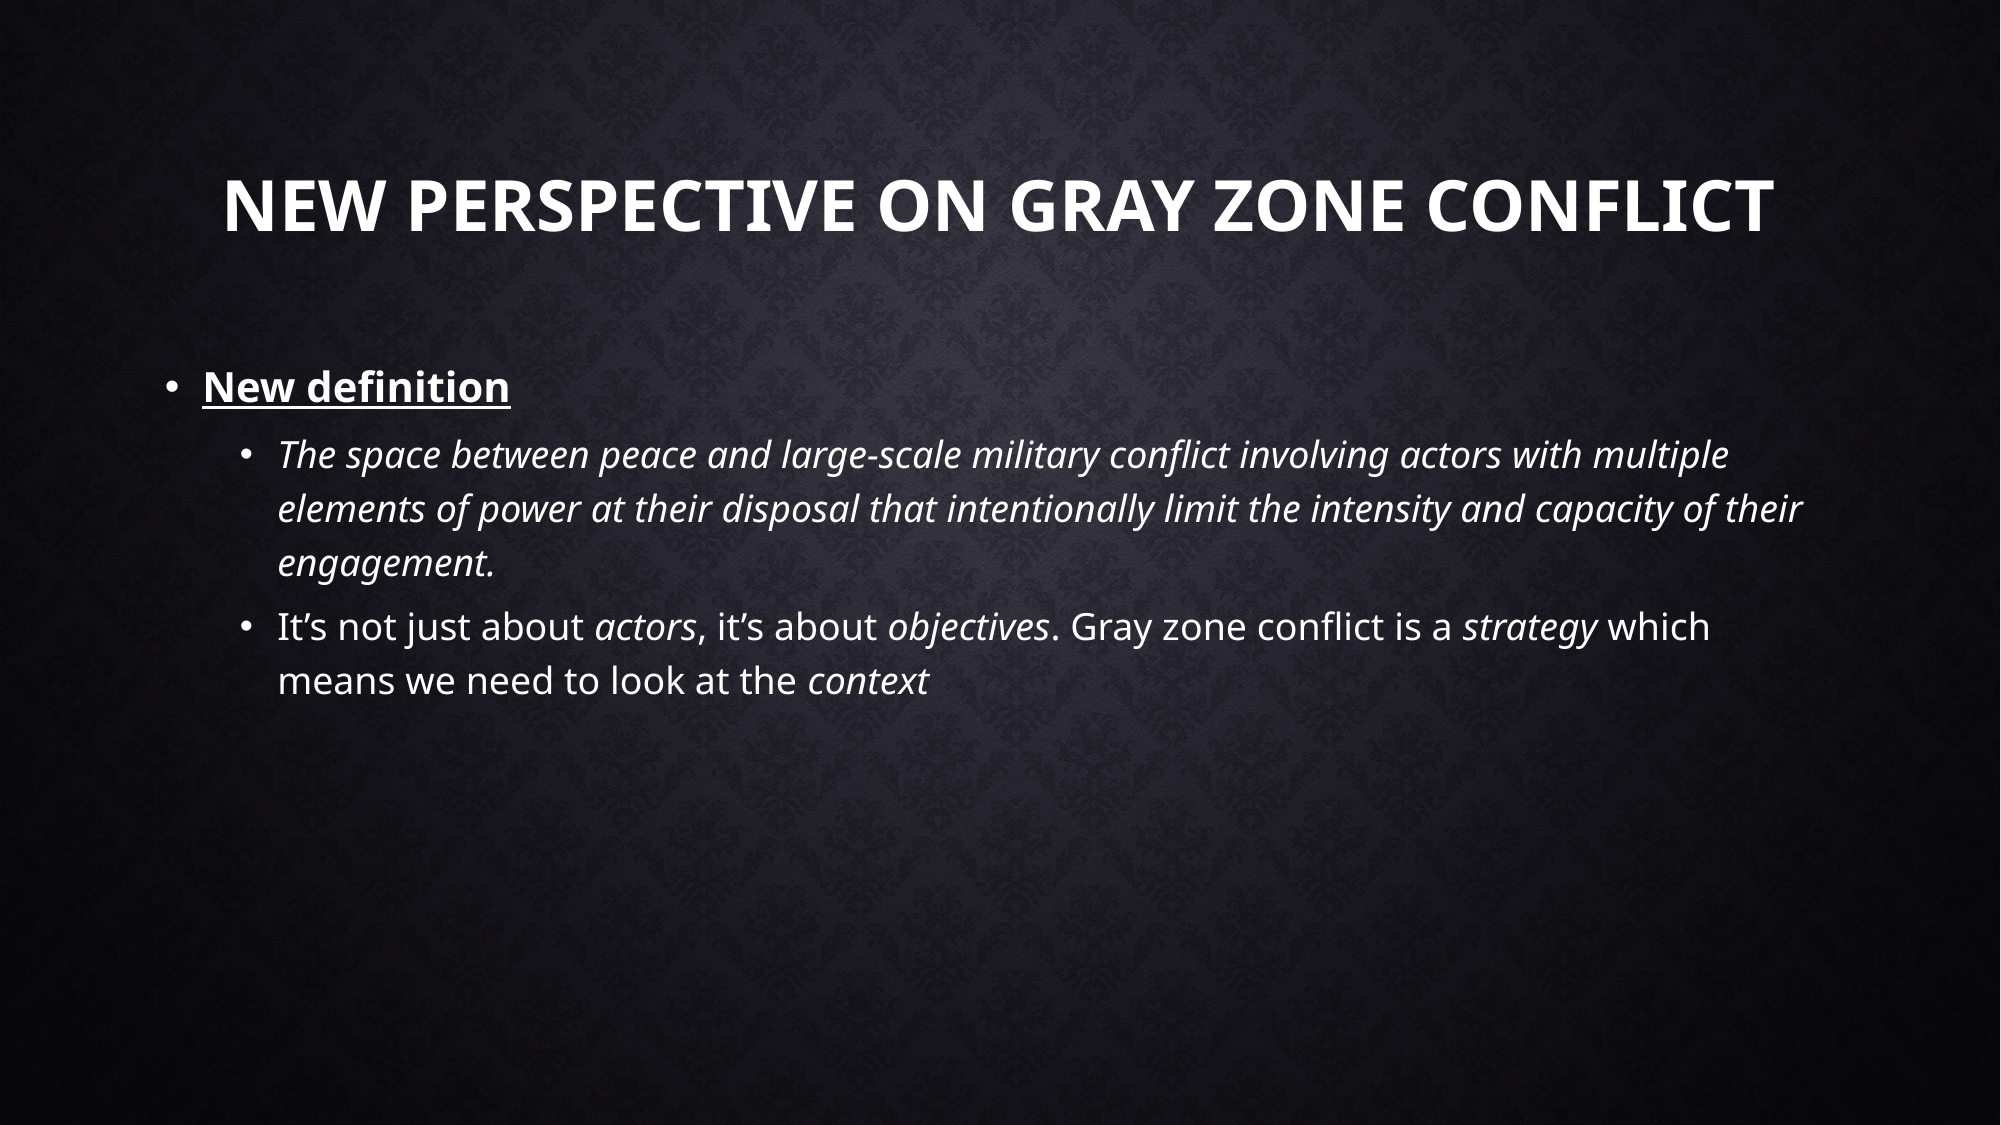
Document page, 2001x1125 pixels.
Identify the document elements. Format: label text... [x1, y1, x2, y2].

title New Perspective on Gray Zone conflict [149, 99, 1849, 318]
list New definition The space between peace and large-scale military conflict involving actors with multiple elements of power at their disposal that intentionally limit the intensity and capacity of their engagement. It’s not just about actors, it’s about objectives. Gray zone conflict is a strategy which means we need to look at the context [149, 343, 1849, 950]
